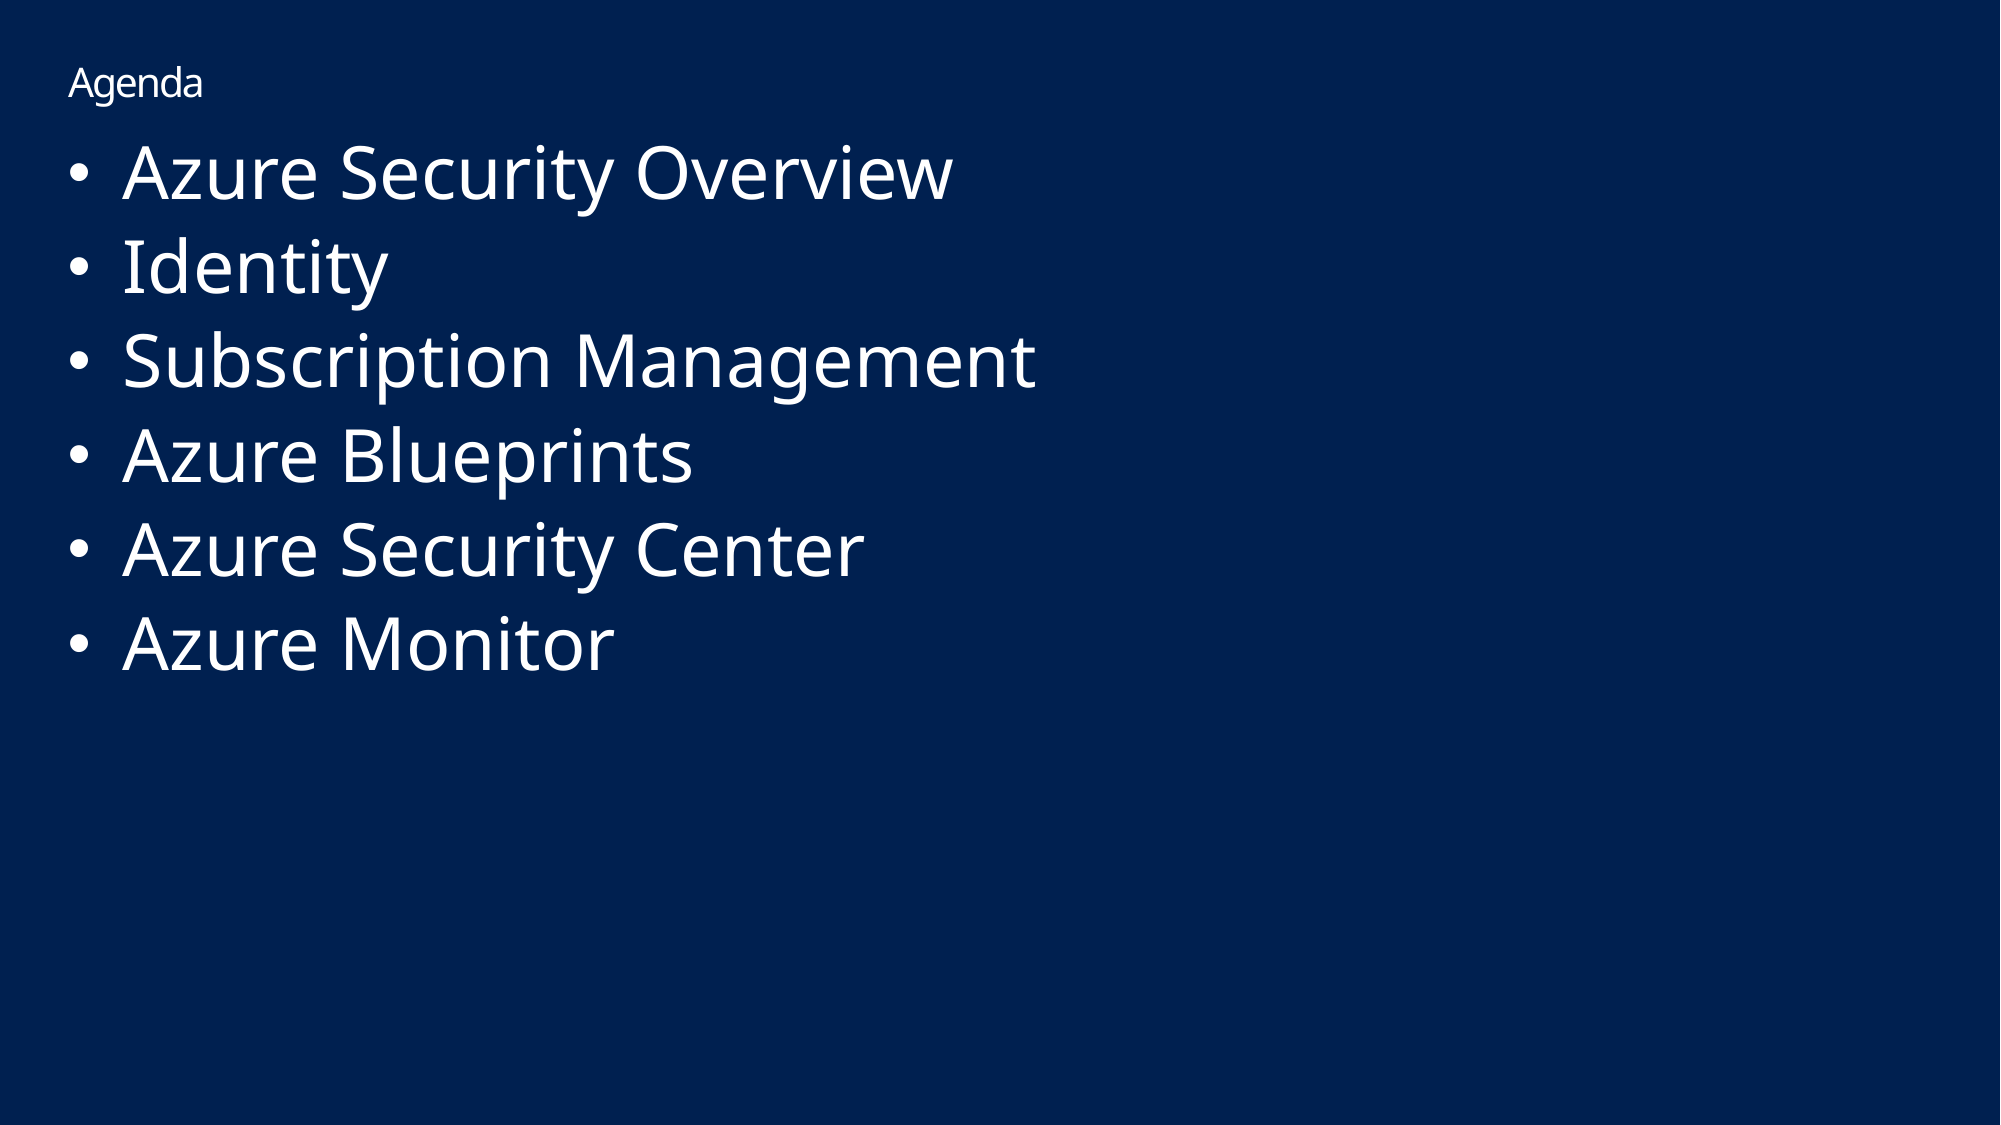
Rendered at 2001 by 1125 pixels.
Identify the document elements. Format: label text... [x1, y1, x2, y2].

list Azure Security Overview Identity Subscription Management Azure Blueprints Azure Security Center Azure Monitor [43, 121, 1956, 722]
title Agenda [44, 47, 1957, 196]
